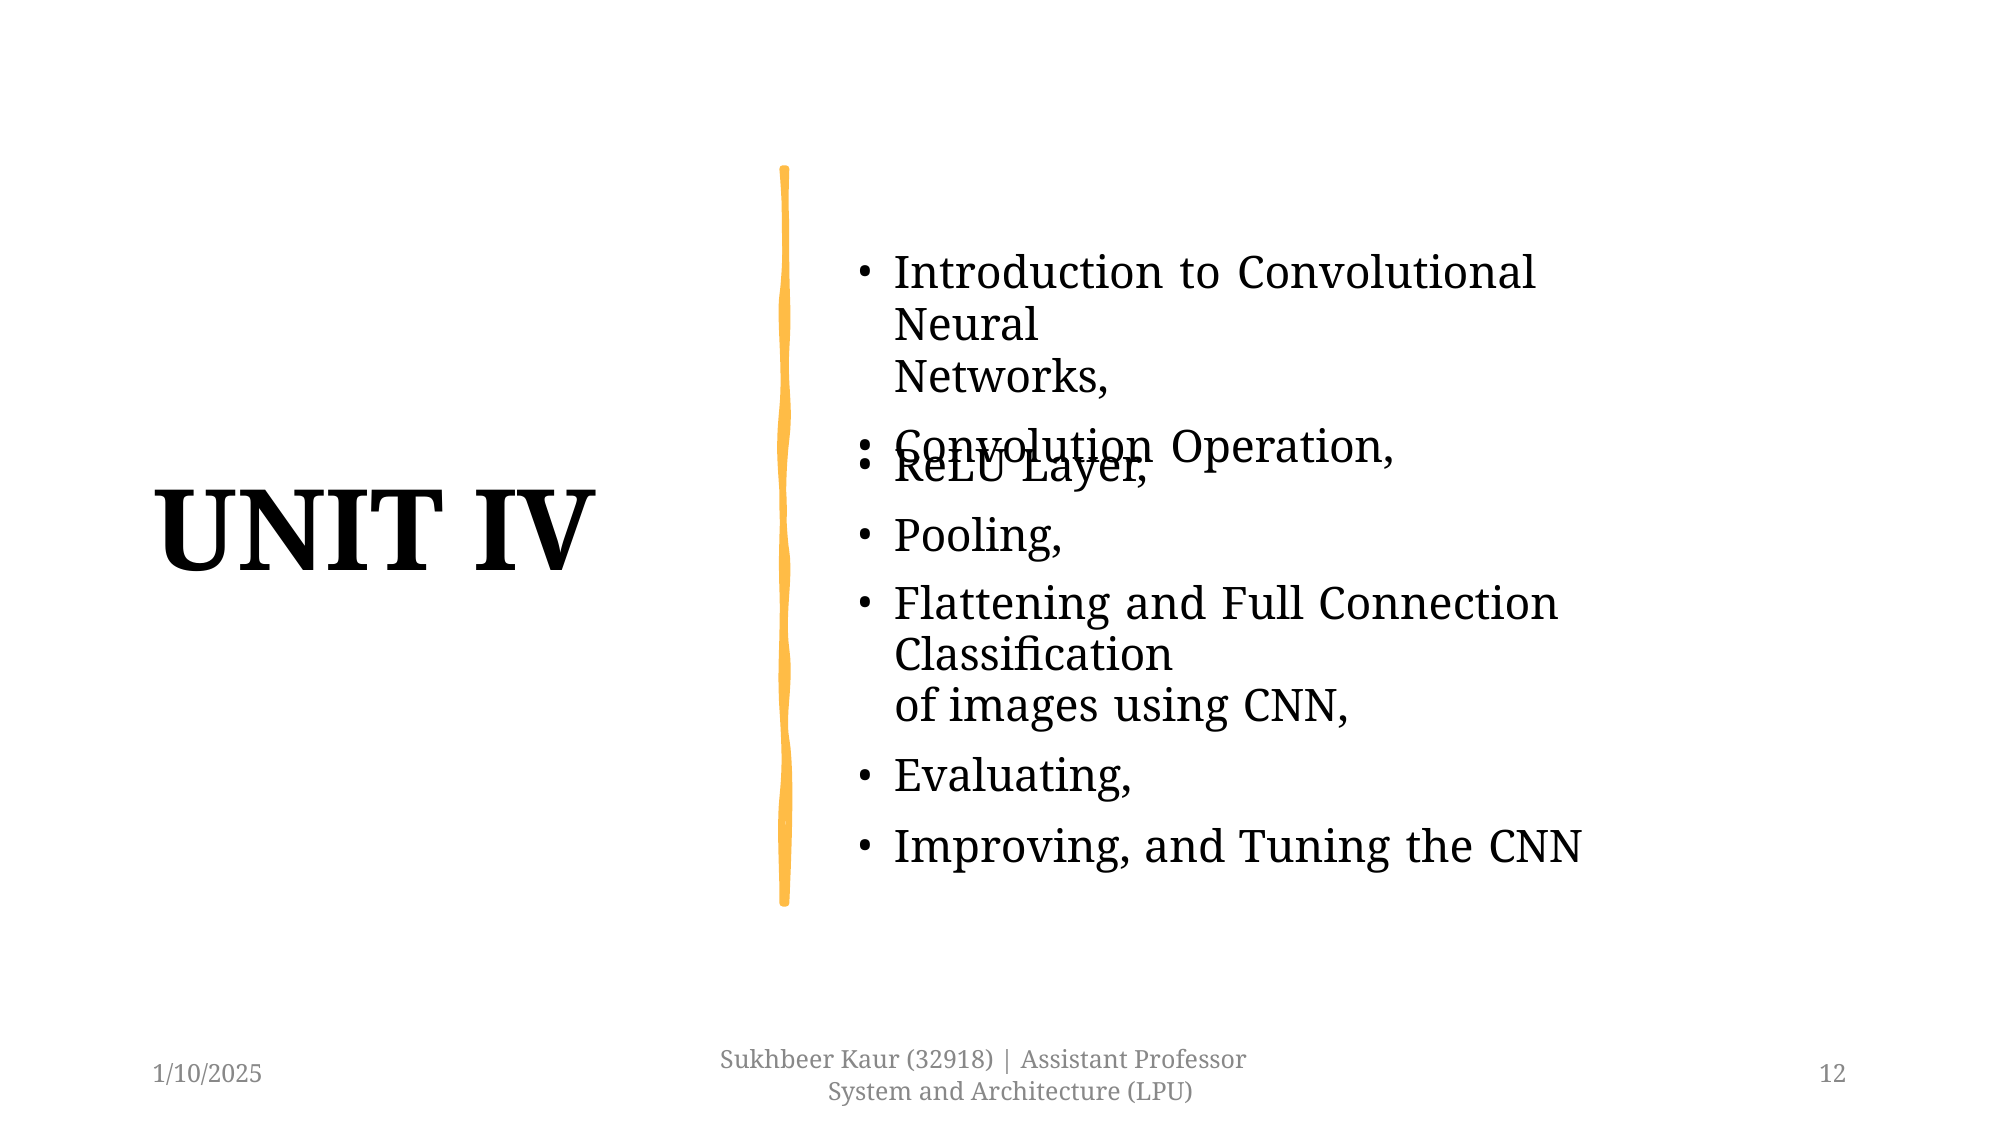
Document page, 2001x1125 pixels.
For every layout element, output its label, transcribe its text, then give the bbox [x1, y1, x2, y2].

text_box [776, 164, 793, 907]
text_box Introduction to Convolutional Neural Networks, Convolution Operation, [854, 242, 1655, 417]
slide_number Sukhbeer Kaur (32918) | Assistant Professor System and Architecture (LPU) [718, 1042, 1283, 1125]
slide_number 12 [1817, 1057, 1858, 1125]
footer 1/10/2025 [150, 1057, 271, 1125]
text_box ReLU Layer, Pooling, Flattening and Full Connection Classification of images using CNN, Evaluating, Improving, and Tuning the CNN [854, 417, 1811, 871]
text_box UNIT IV [151, 456, 637, 594]
